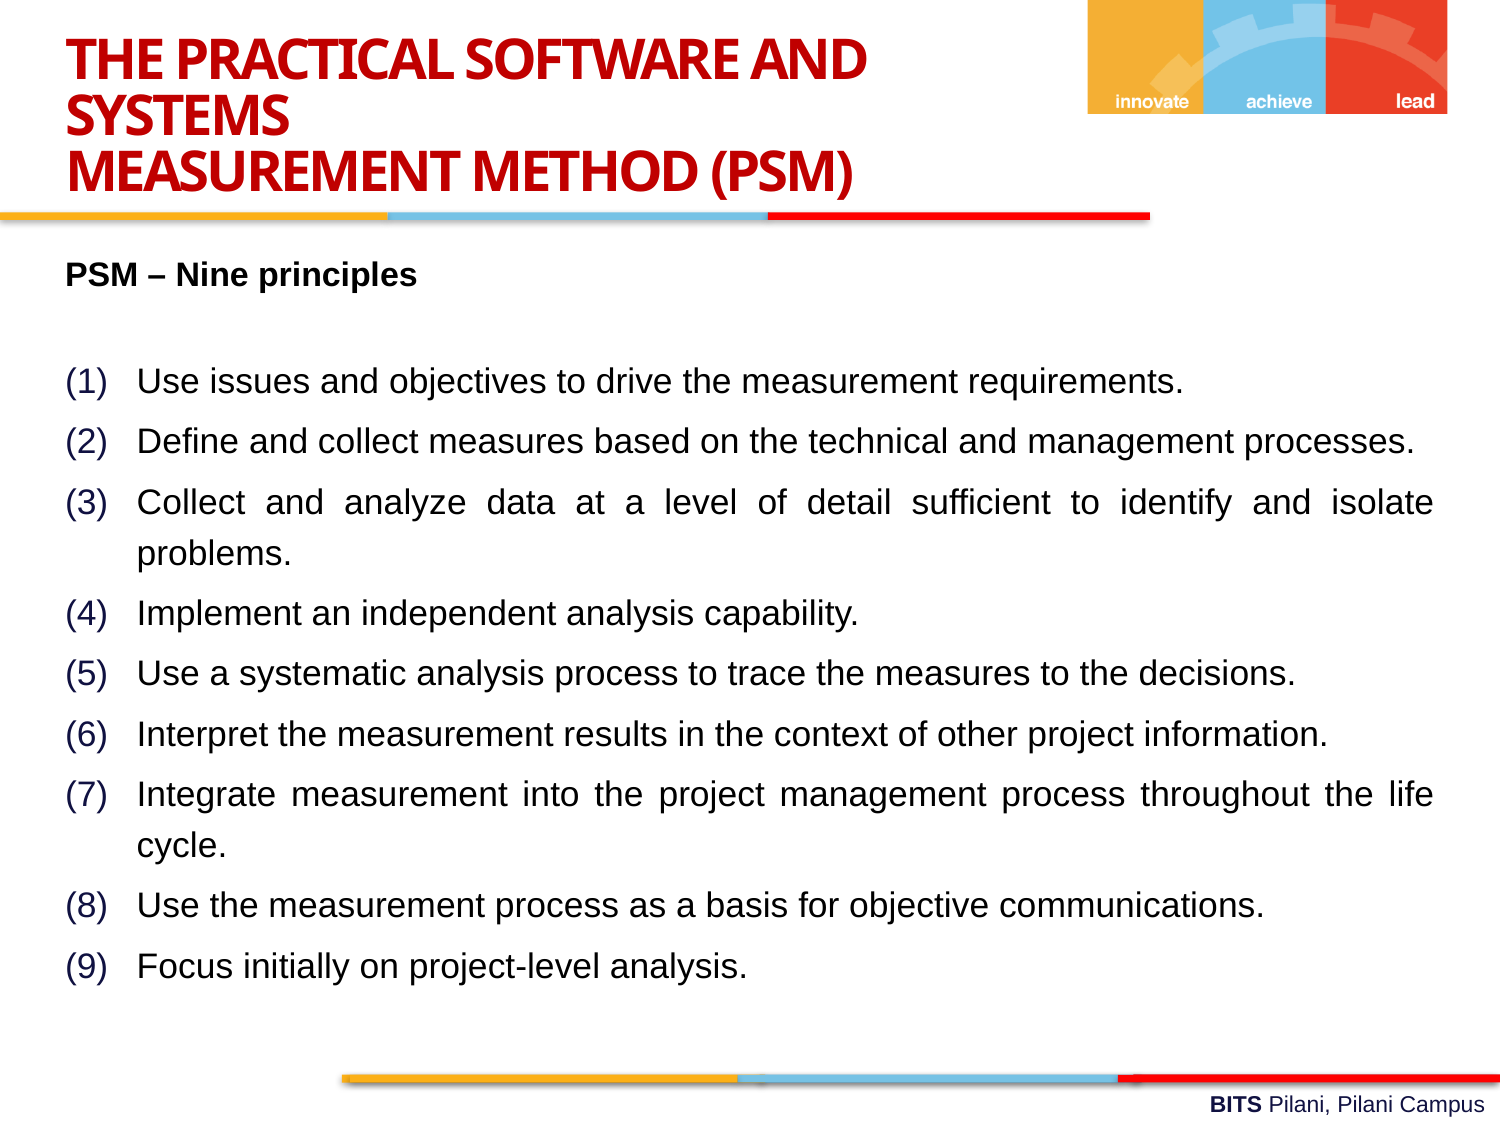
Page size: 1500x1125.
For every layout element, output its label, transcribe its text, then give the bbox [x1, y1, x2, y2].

picture [1087, 0, 1448, 114]
list THE PRACTICAL SOFTWARE AND SYSTEMS MEASUREMENT METHOD (PSM) [50, 24, 1088, 213]
list PSM – Nine principles Use issues and objectives to drive the measurement requirements. Define and collect measures based on the technical and management processes. Collect and analyze data at a level of detail sufficient to identify and isolate problems. Implement an independent analysis capability. Use a systematic analysis process to trace the measures to the decisions. Interpret the measurement results in the context of other project information. Integrate measurement into the project management process throughout the life cycle. Use the measurement process as a basis for objective communications. Focus initially on project-level analysis. [50, 245, 1450, 1050]
